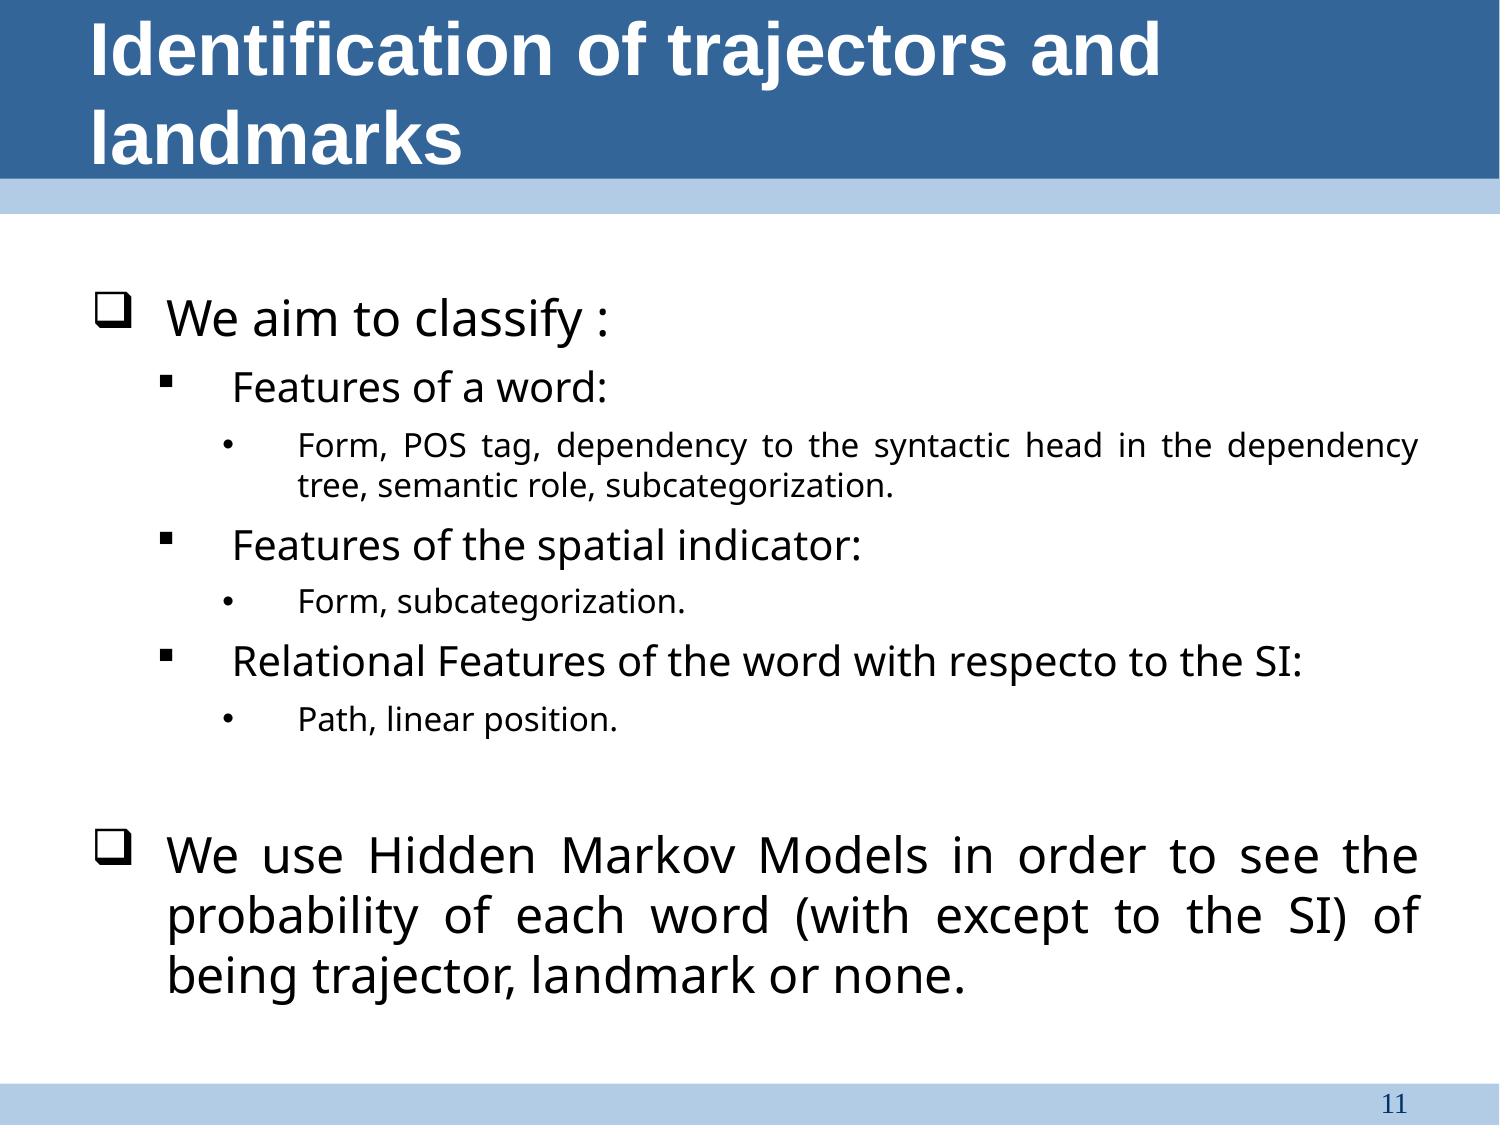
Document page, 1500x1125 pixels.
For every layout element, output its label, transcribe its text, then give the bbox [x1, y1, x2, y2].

list We aim to classify : Features of a word: Form, POS tag, dependency to the syntactic head in the dependency tree, semantic role, subcategorization. Features of the spatial indicator: Form, subcategorization. Relational Features of the word with respecto to the SI: Path, linear position. We use Hidden Markov Models in order to see the probability of each word (with except to the SI) of being trajector, landmark or none. [75, 278, 1436, 1035]
slide_number 11 [1074, 1076, 1424, 1125]
text_box Identification of trajectors and landmarks [74, 30, 1436, 150]
